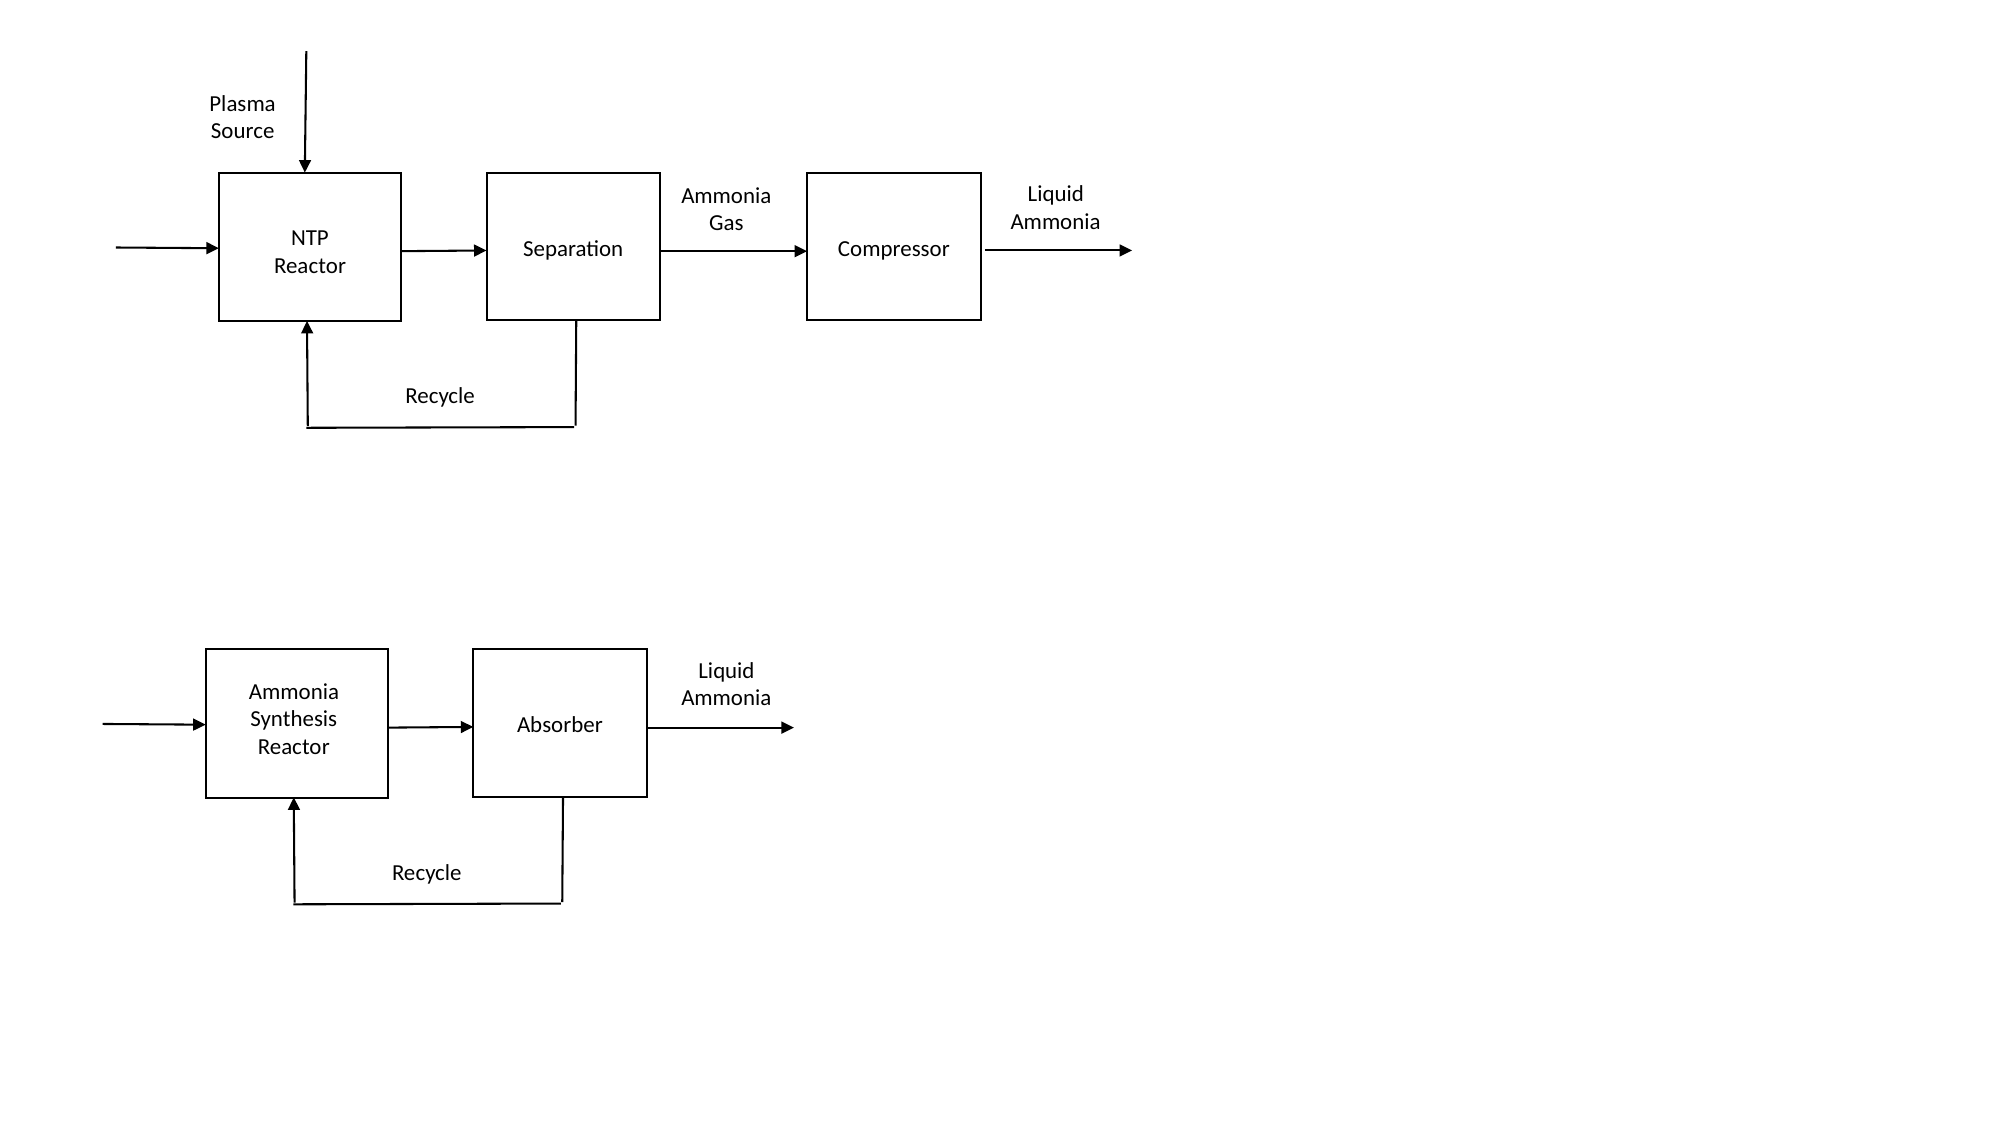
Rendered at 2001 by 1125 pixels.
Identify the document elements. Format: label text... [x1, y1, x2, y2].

text_box Plasma Source [174, 80, 304, 151]
text_box Liquid Ammonia [649, 647, 803, 718]
text_box Absorber [490, 702, 630, 745]
text_box Recycle [357, 849, 497, 893]
text_box Plasma Source [307, 80, 311, 151]
text_box [486, 172, 661, 321]
text_box [205, 648, 389, 799]
text_box [472, 648, 648, 798]
text_box Ammonia Gas [649, 172, 803, 243]
text_box Recycle [370, 373, 511, 416]
text_box Separation [503, 225, 644, 268]
text_box [218, 172, 402, 322]
text_box [806, 172, 982, 321]
text_box NTP Reactor [237, 215, 383, 286]
text_box Ammonia Synthesis Reactor [215, 668, 373, 767]
text_box Liquid Ammonia [979, 171, 1133, 242]
text_box Compressor [817, 226, 971, 269]
